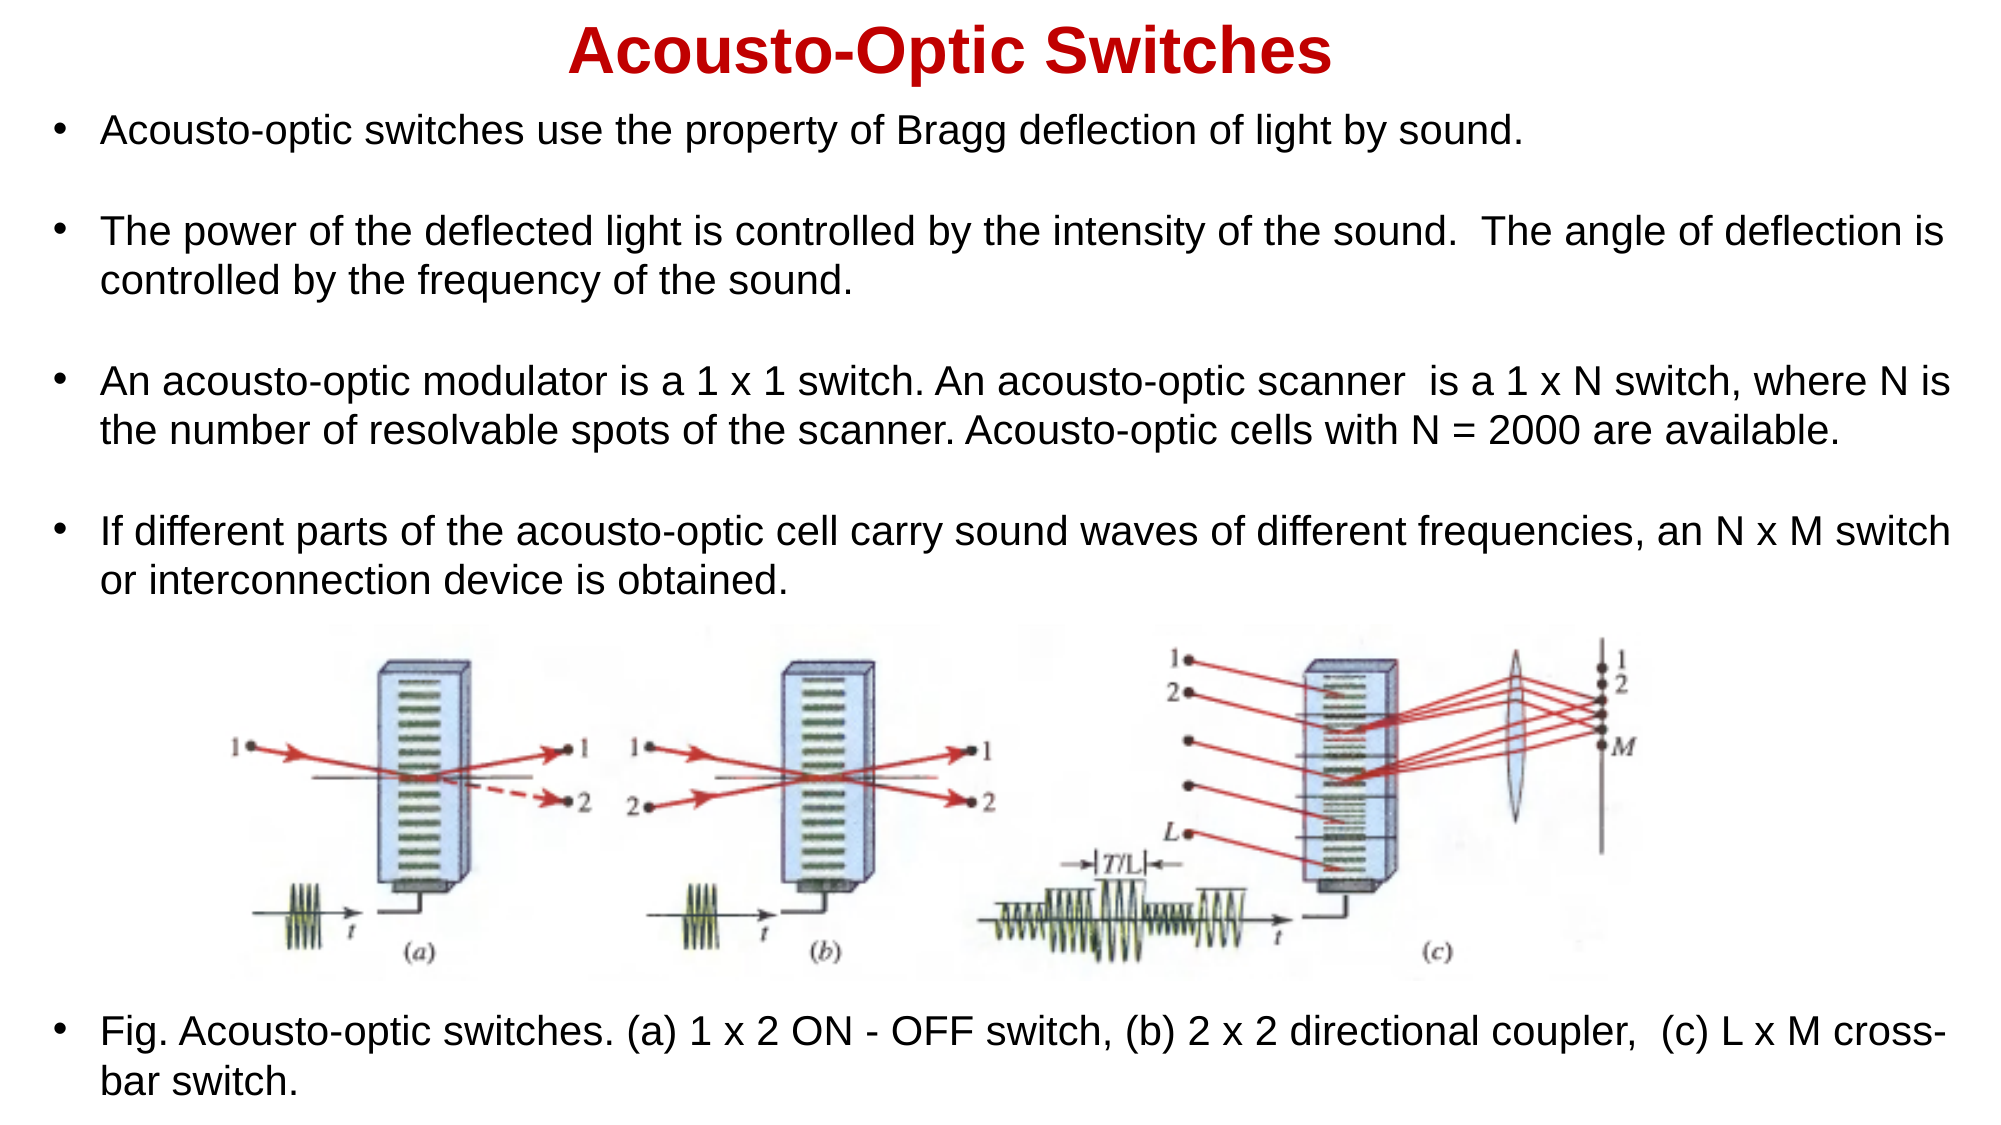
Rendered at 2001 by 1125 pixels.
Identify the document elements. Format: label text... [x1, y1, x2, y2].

picture [201, 624, 1685, 981]
text_box Acousto-optic switches use the property of Bragg deflection of light by sound. The power of the deflected light is controlled by the intensity of the sound. The angle of deflection is controlled by the frequency of the sound. An acousto-optic modulator is a 1 x 1 switch. An acousto-optic scanner is a 1 x N switch, where N is the number of resolvable spots of the scanner. Acousto-optic cells with N = 2000 are available. If different parts of the acousto-optic cell carry sound waves of different frequencies, an N x M switch or interconnection device is obtained. Fig. Acousto-optic switches. (a) 1 x 2 ON - OFF switch, (b) 2 x 2 directional coupler, (c) L x M cross-bar switch. [38, 95, 1990, 1111]
text_box Acousto-Optic Switches [552, 0, 1368, 95]
